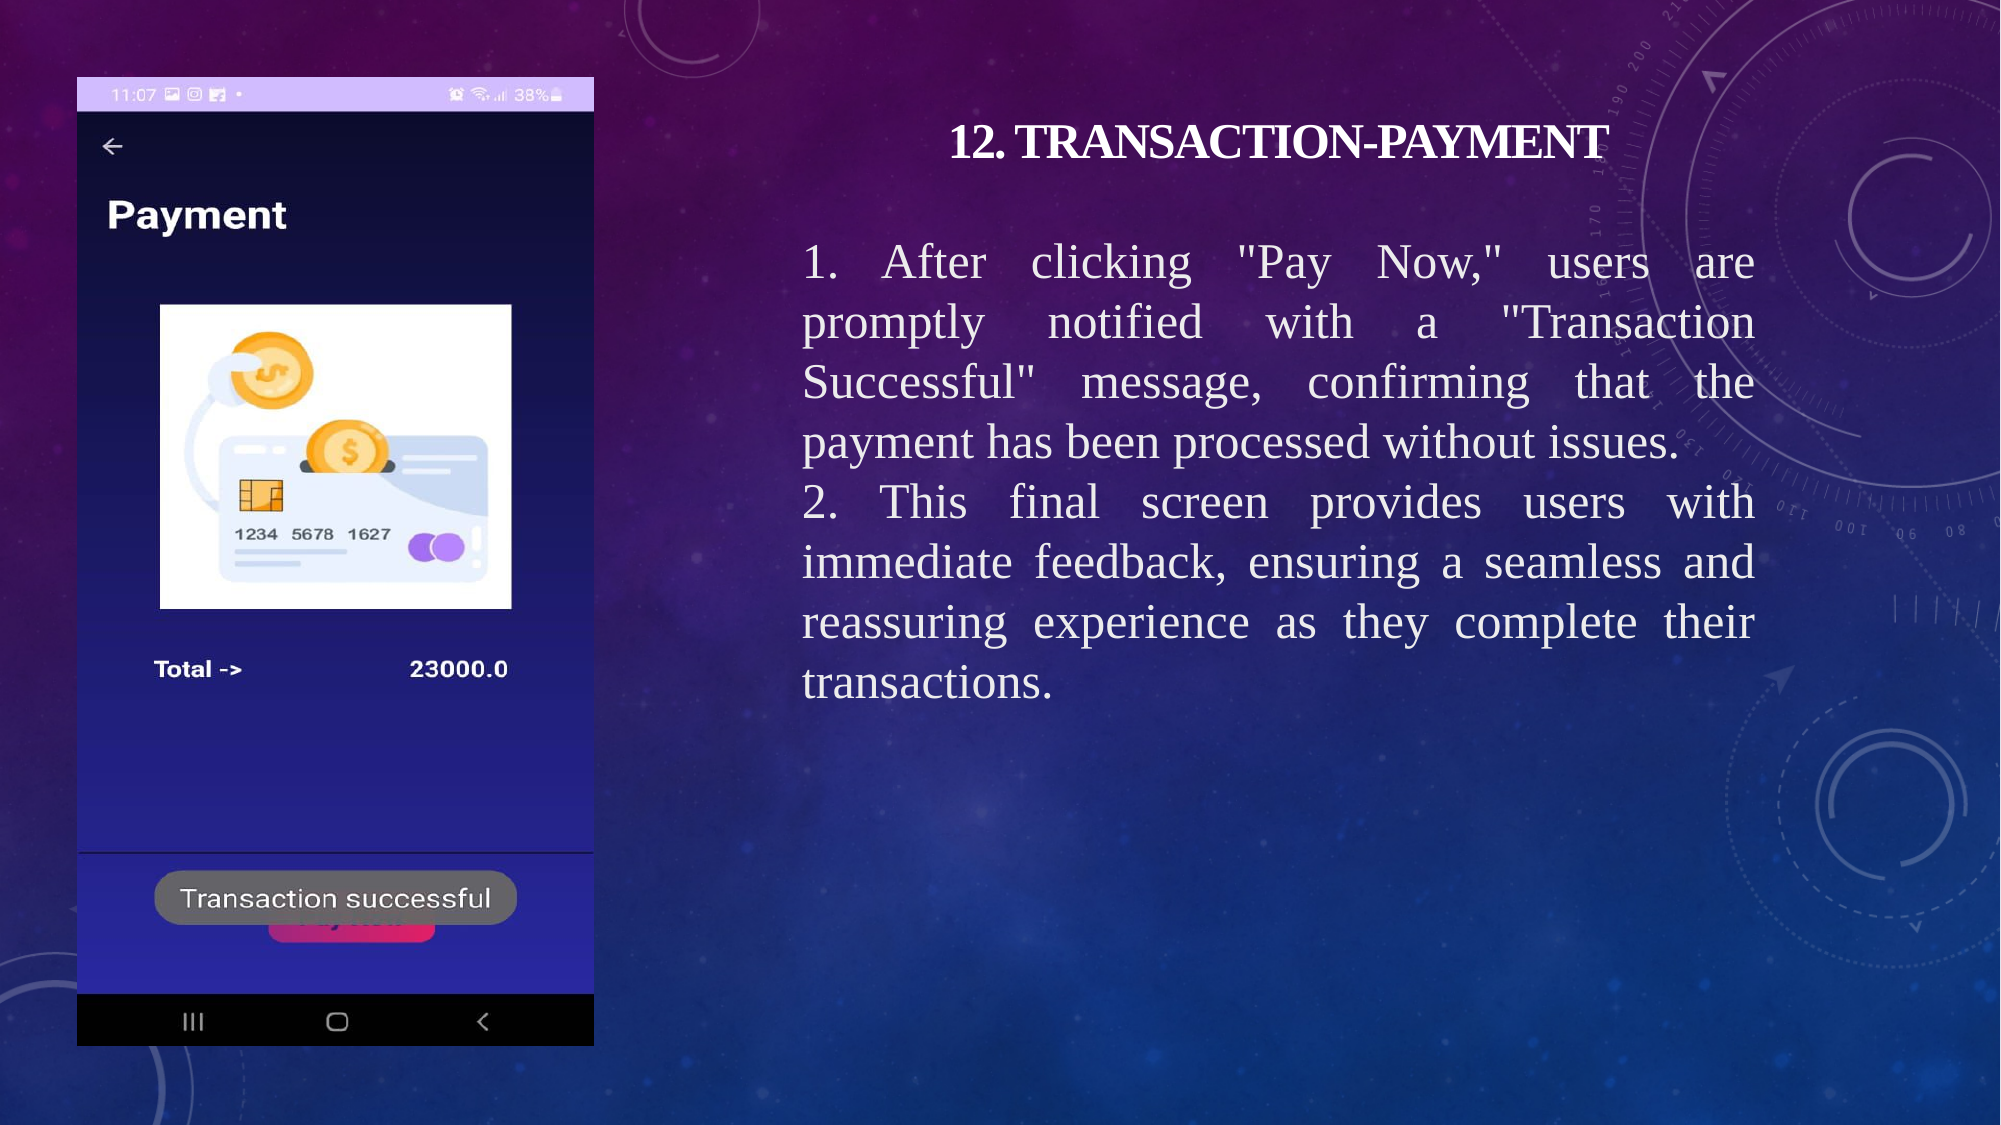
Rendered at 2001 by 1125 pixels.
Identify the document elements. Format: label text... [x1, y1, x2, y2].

picture [0, 0, 2001, 1125]
text_box 12. TRANSACTION-PAYMENT 1. After clicking "Pay Now," users are promptly notified with a "Transaction Successful" message, confirming that the payment has been processed without issues. 2. This final screen provides users with immediate feedback, ensuring a seamless and reassuring experience as they complete their transactions. [787, 101, 1771, 1125]
